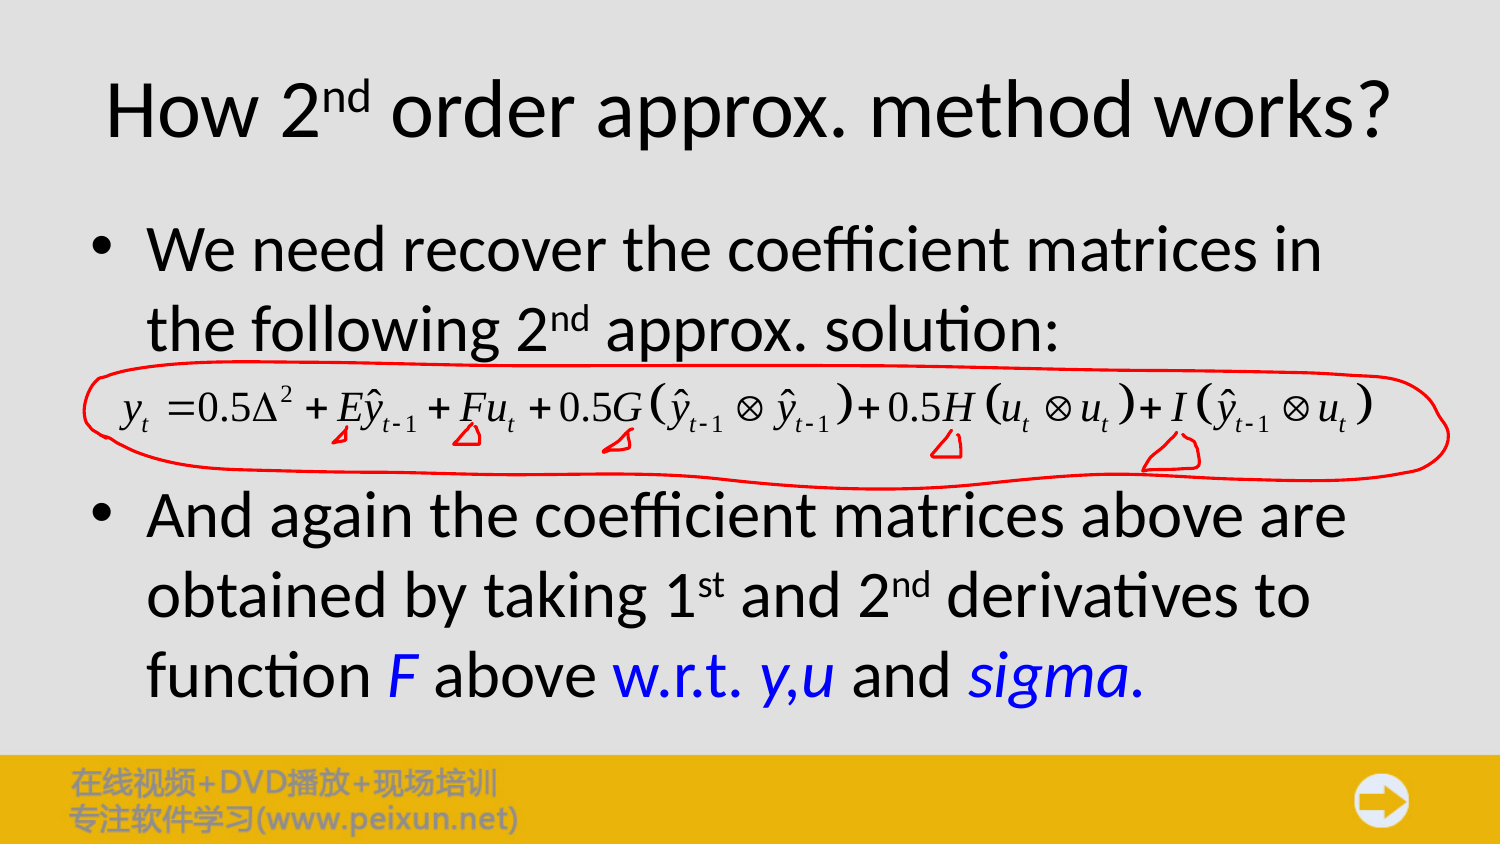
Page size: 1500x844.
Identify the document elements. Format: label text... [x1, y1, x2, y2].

picture [0, 0, 1500, 844]
list We need recover the coefficient matrices in the following 2nd approx. solution: And again the coefficient matrices above are obtained by taking 1st and 2nd derivatives to function F above w.r.t. y,u and sigma. [74, 196, 1426, 754]
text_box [111, 374, 1378, 448]
title How 2nd order approx. method works? [74, 33, 1426, 175]
